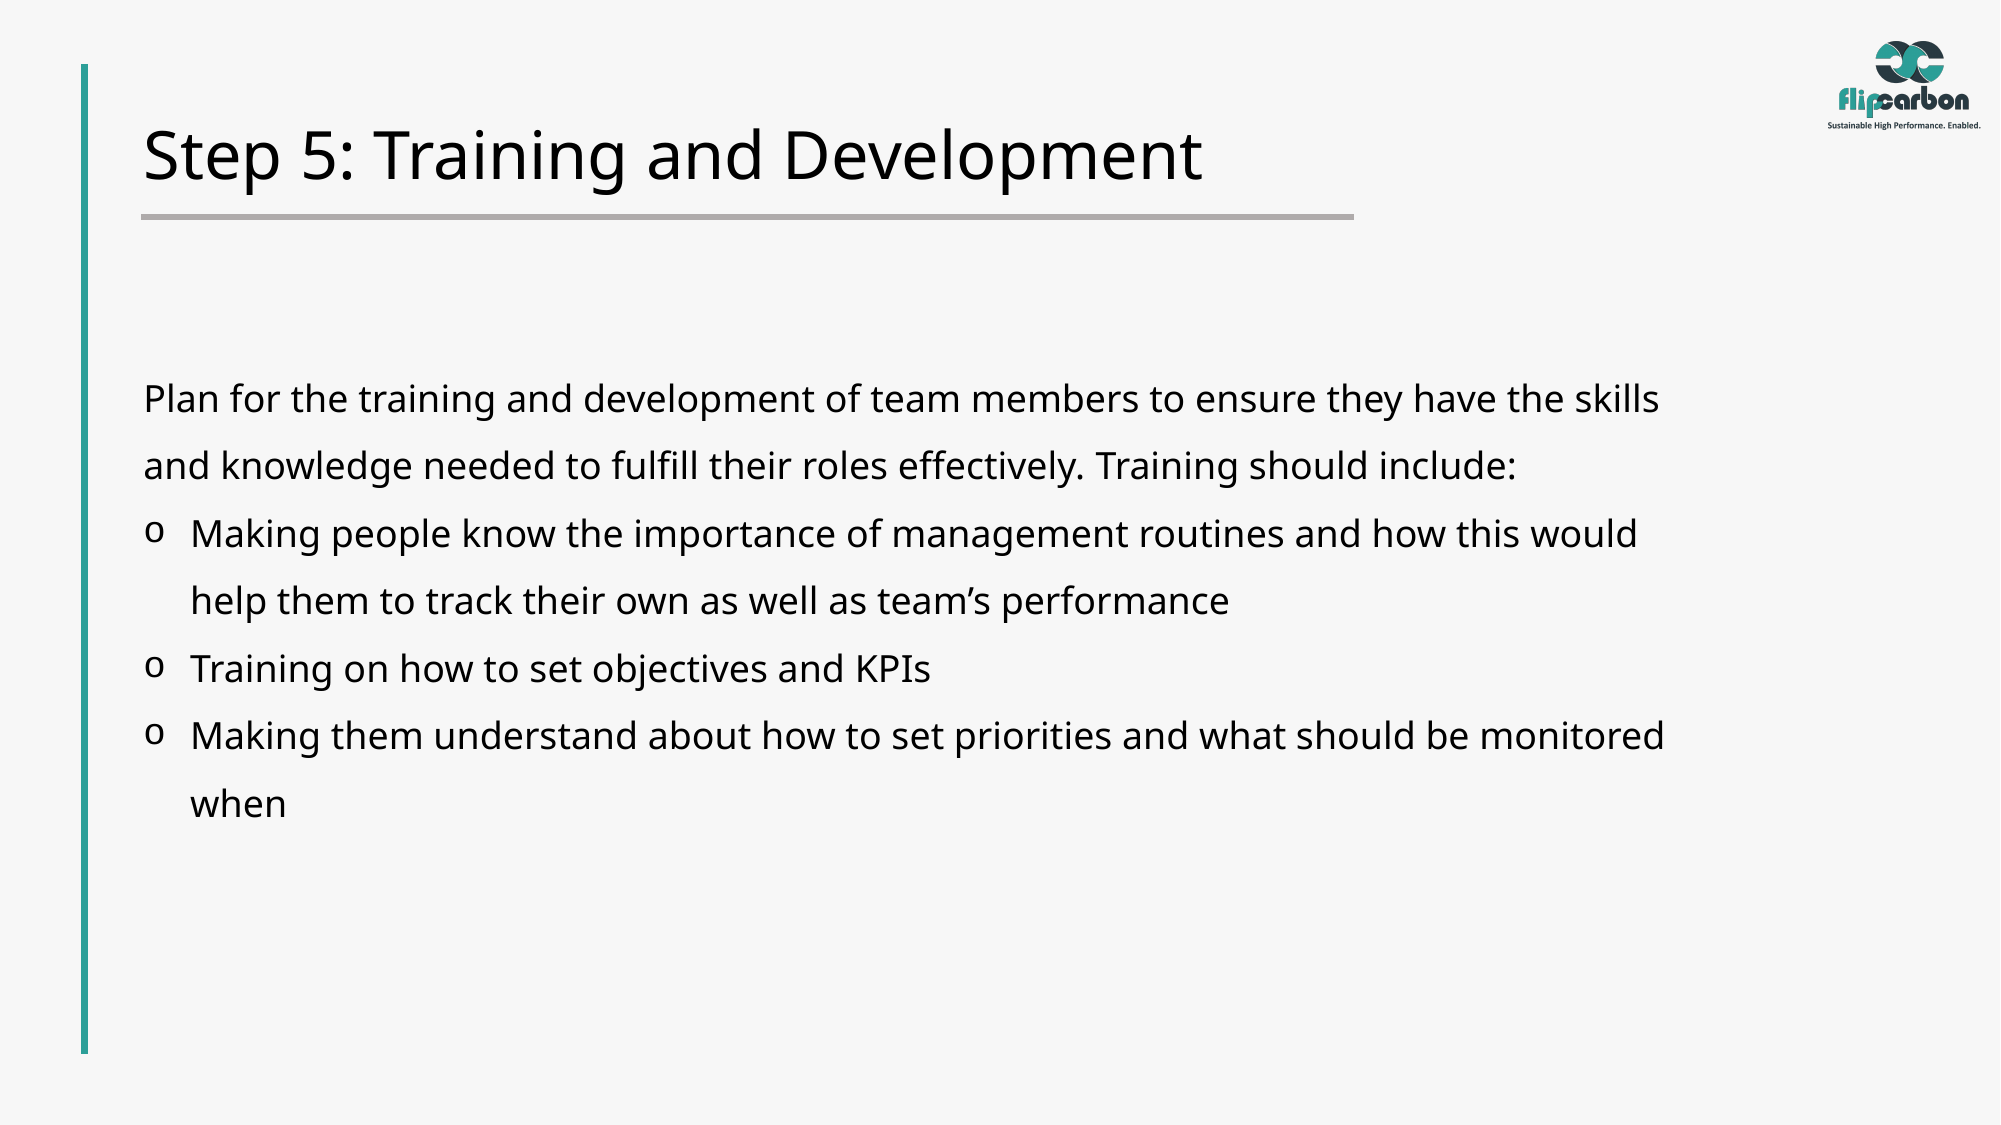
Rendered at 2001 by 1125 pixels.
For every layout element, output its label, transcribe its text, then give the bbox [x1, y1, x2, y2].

text_box Step 5: Training and Development [128, 107, 1836, 202]
text_box Plan for the training and development of team members to ensure they have the skills and knowledge needed to fulfill their roles effectively. Training should include: Making people know the importance of management routines and how this would help them to track their own as well as team’s performance Training on how to set objectives and KPIs Making them understand about how to set priorities and what should be monitored when [128, 344, 1712, 833]
picture [1809, 19, 2000, 155]
